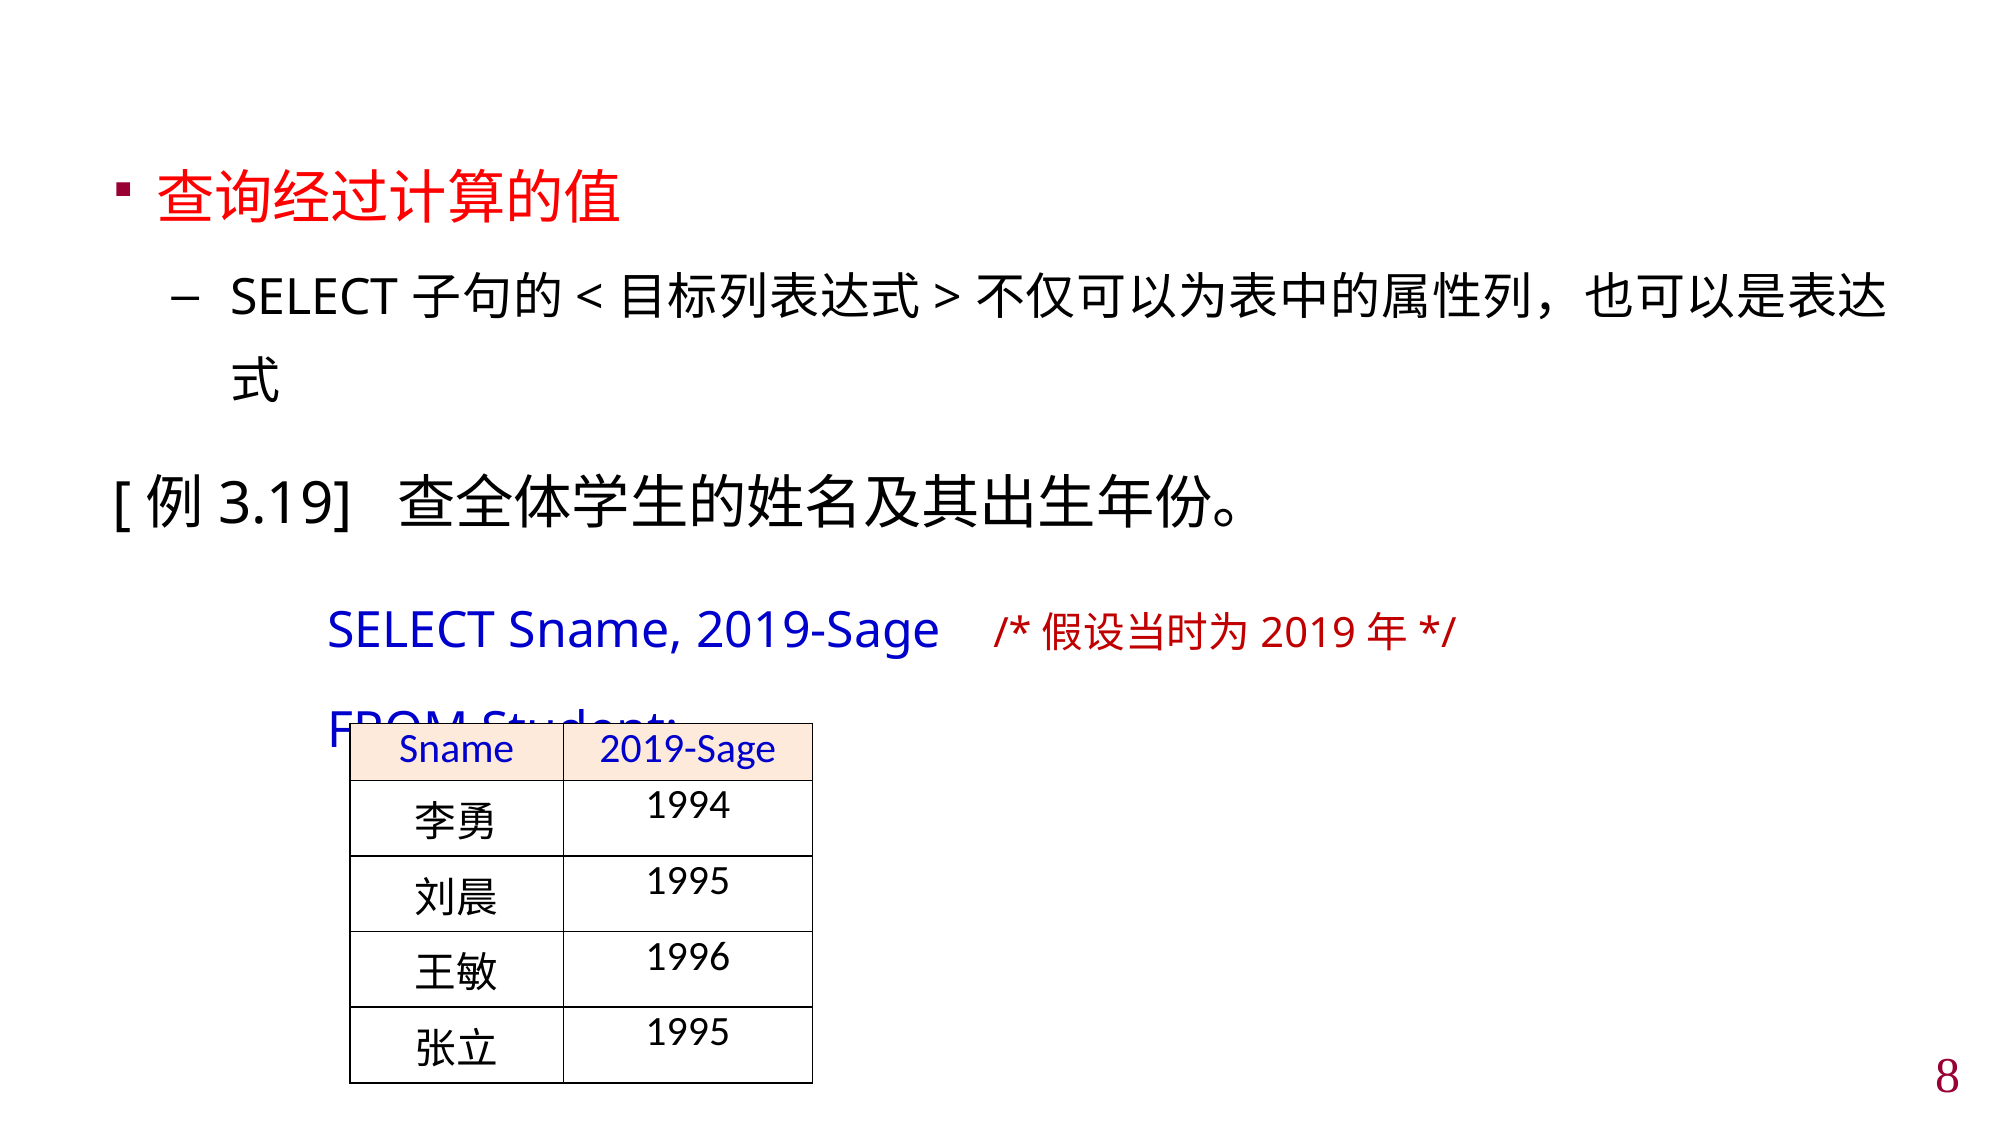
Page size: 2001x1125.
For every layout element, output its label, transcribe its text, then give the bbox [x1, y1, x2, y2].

table_cell 1996 [564, 932, 812, 1006]
table_cell 1995 [564, 1008, 812, 1082]
table_cell 张立 [351, 1008, 563, 1082]
table_cell 李勇 [351, 781, 563, 855]
table_header 2019-Sage [564, 724, 812, 780]
table_cell 1995 [564, 857, 812, 931]
table_cell 1994 [564, 781, 812, 855]
table_cell 刘晨 [351, 857, 563, 931]
table_header Sname [351, 724, 563, 780]
list 查询经过计算的值 SELECT子句的<目标列表达式>不仅可以为表中的属性列，也可以是表达式 [例3.19] 查全体学生的姓名及其出生年份。 SELECT Sname, 2019-Sage /*假设当时为2019年*/ FROM Student; [97, 125, 1904, 1073]
table_cell 王敏 [351, 932, 563, 1006]
slide_number 7 [1550, 1048, 1975, 1096]
